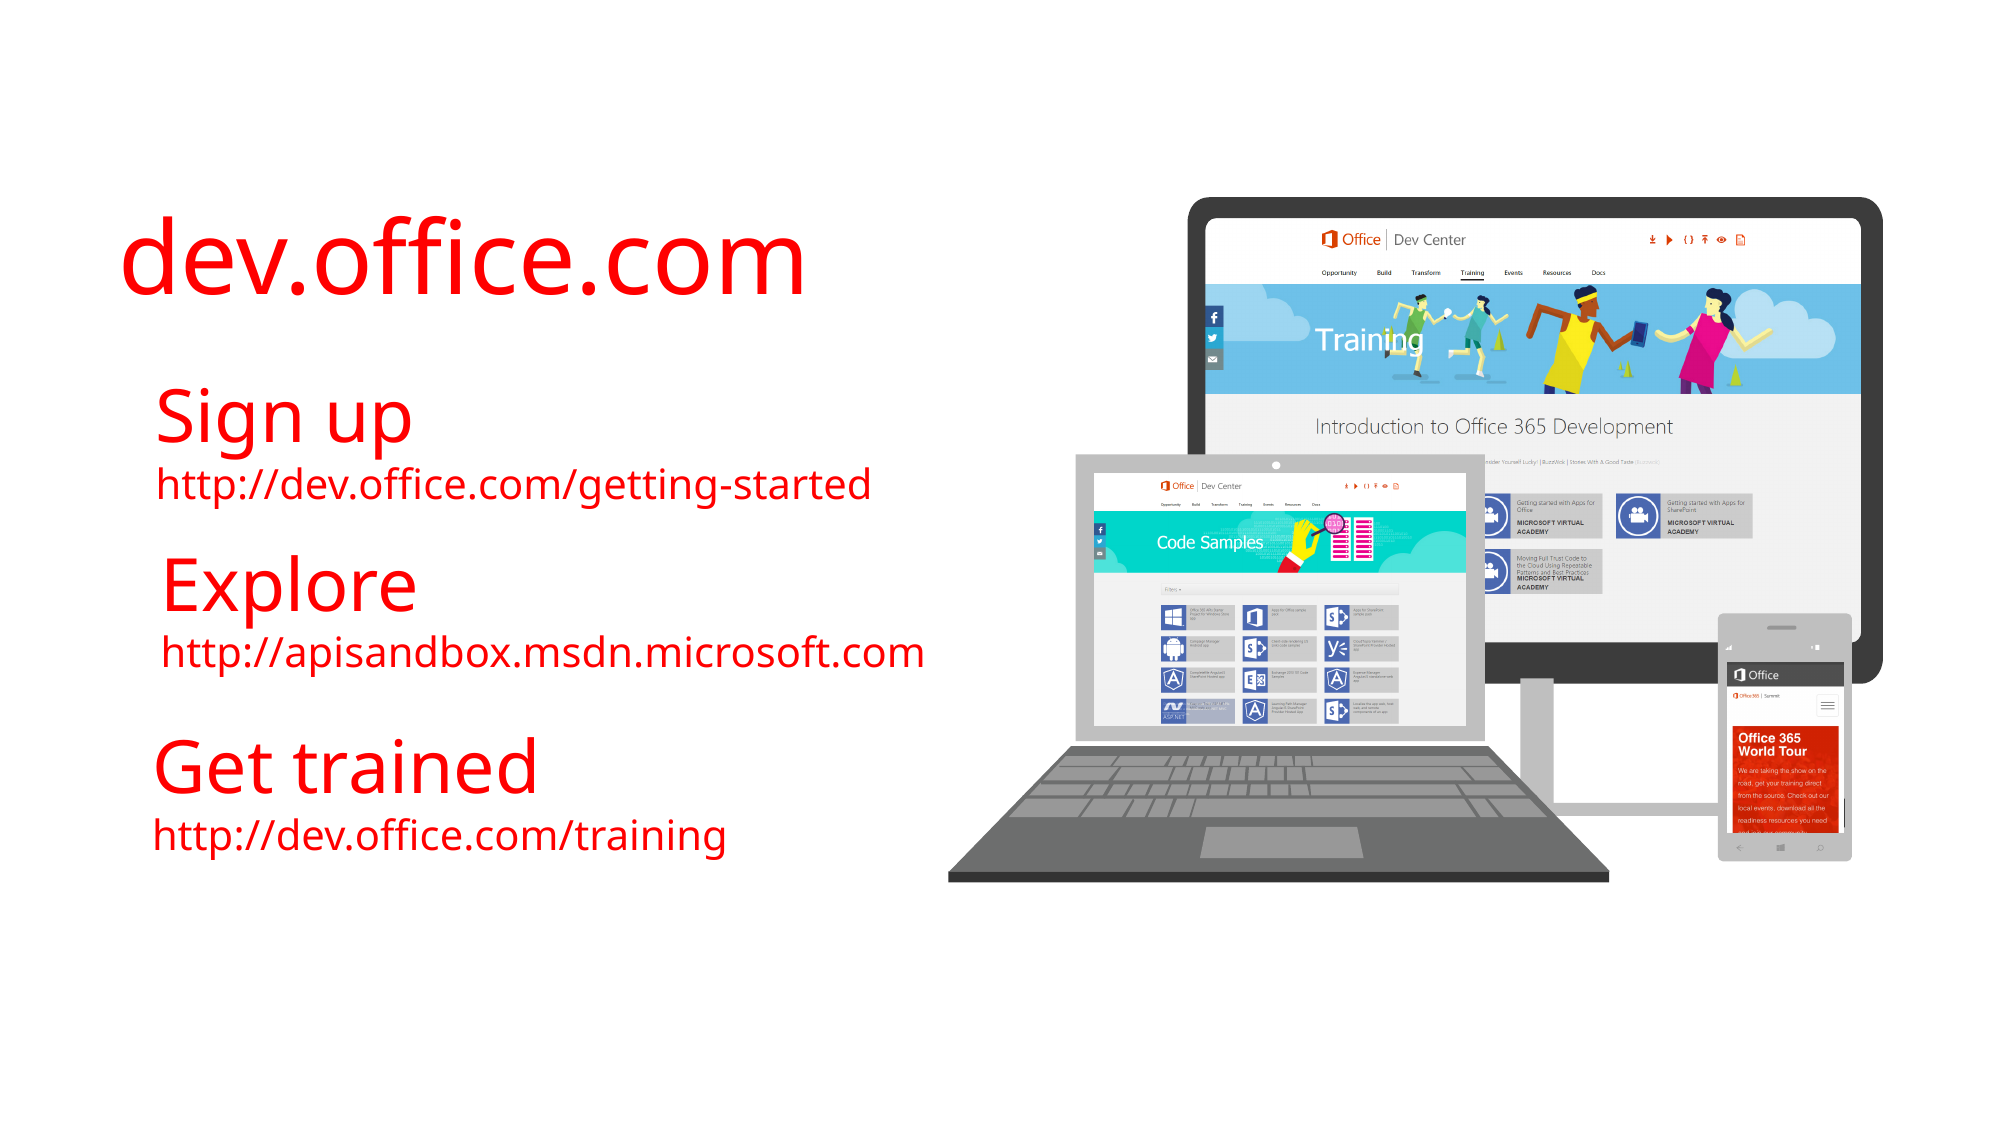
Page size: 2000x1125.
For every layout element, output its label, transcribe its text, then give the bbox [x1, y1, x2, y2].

text_box dev.office.com [88, 183, 839, 341]
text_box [1187, 196, 1884, 817]
text_box Get trained http://dev.office.com/training [122, 696, 948, 877]
text_box Explore http://apisandbox.msdn.microsoft.com [131, 526, 948, 694]
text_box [1717, 613, 1853, 862]
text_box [948, 453, 1611, 883]
text_box Sign up http://dev.office.com/getting-started [126, 345, 1187, 526]
